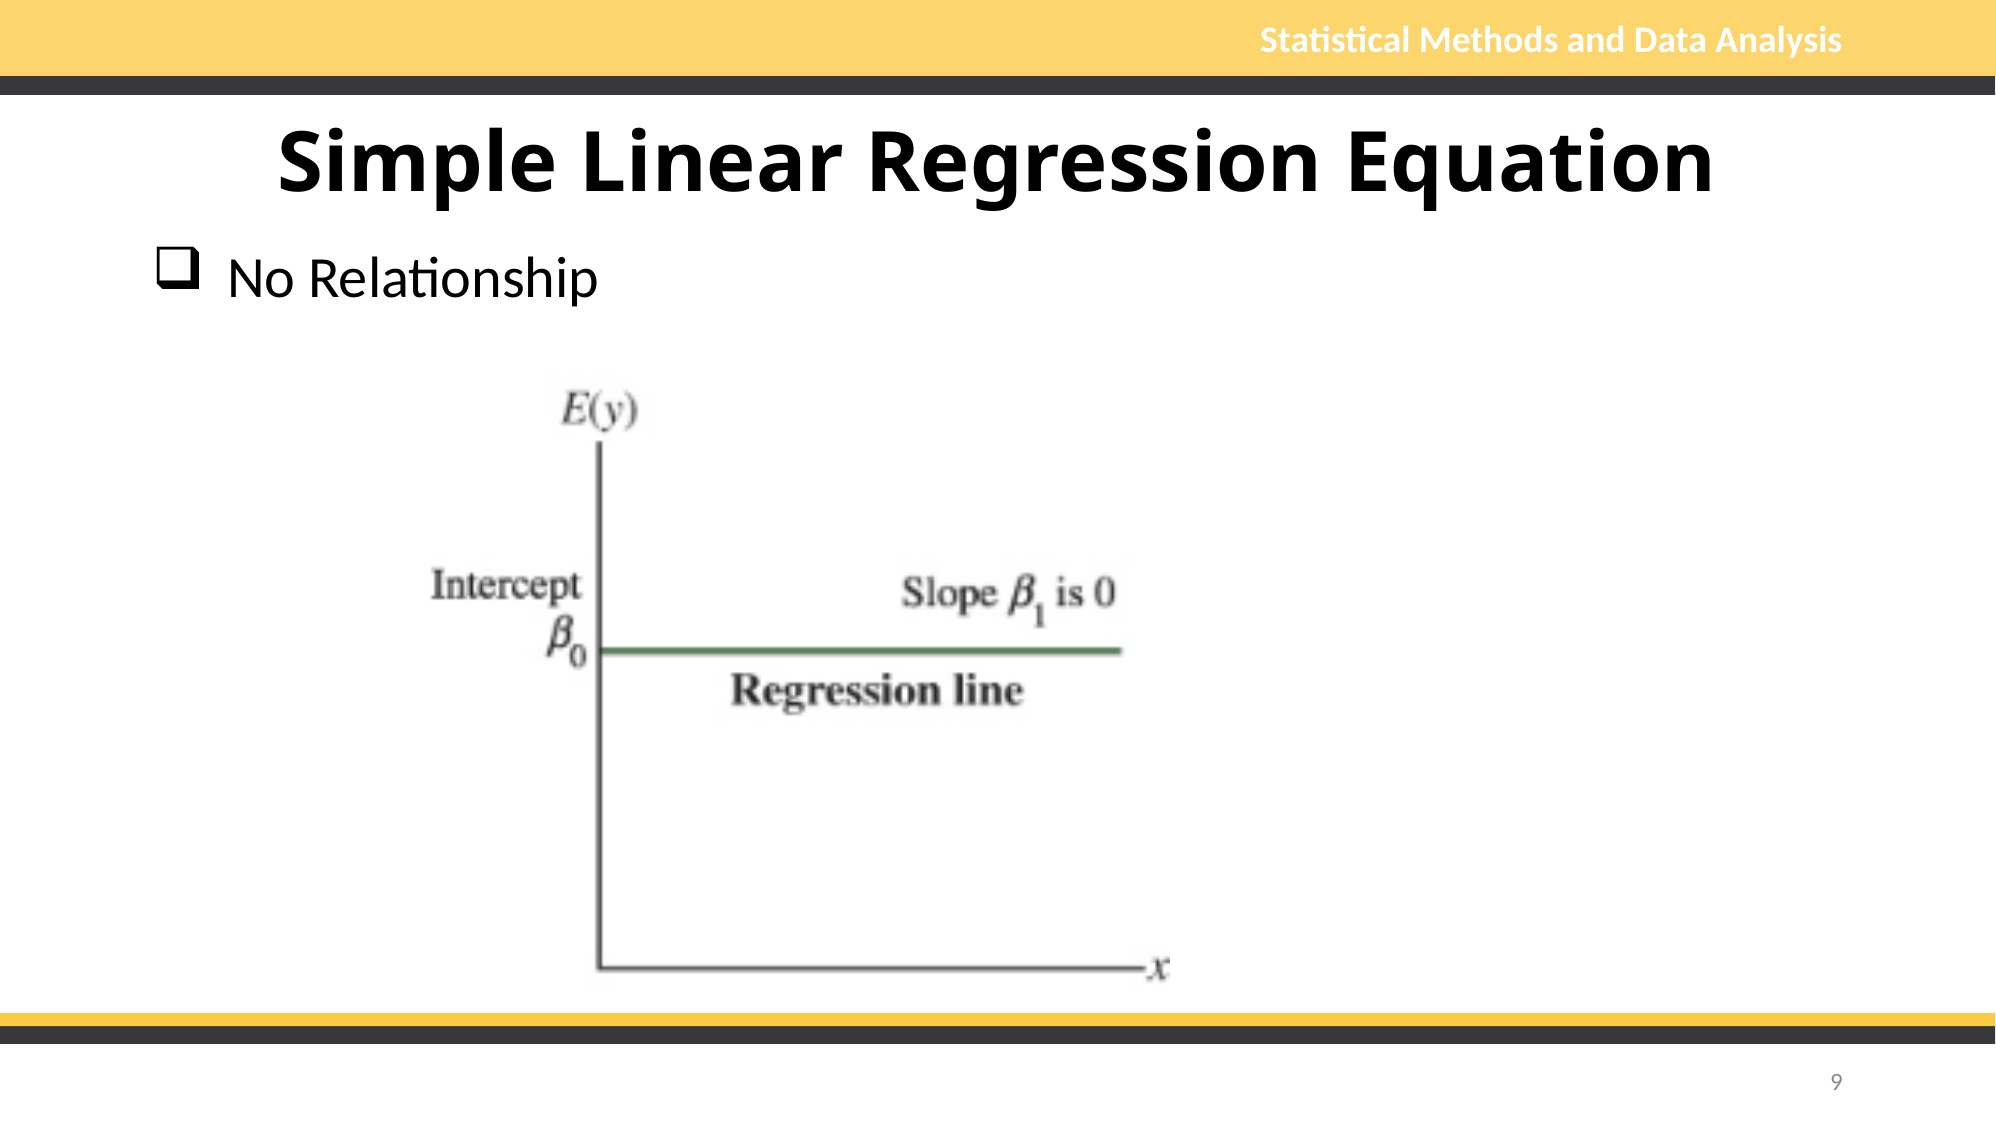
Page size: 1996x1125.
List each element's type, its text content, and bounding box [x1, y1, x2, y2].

picture [410, 352, 1170, 990]
list No Relationship [137, 239, 1858, 990]
title Simple Linear Regression Equation [137, 104, 1858, 225]
picture [0, 1027, 1996, 1044]
picture [0, 76, 1996, 95]
slide_number 9 [1755, 1057, 1858, 1103]
